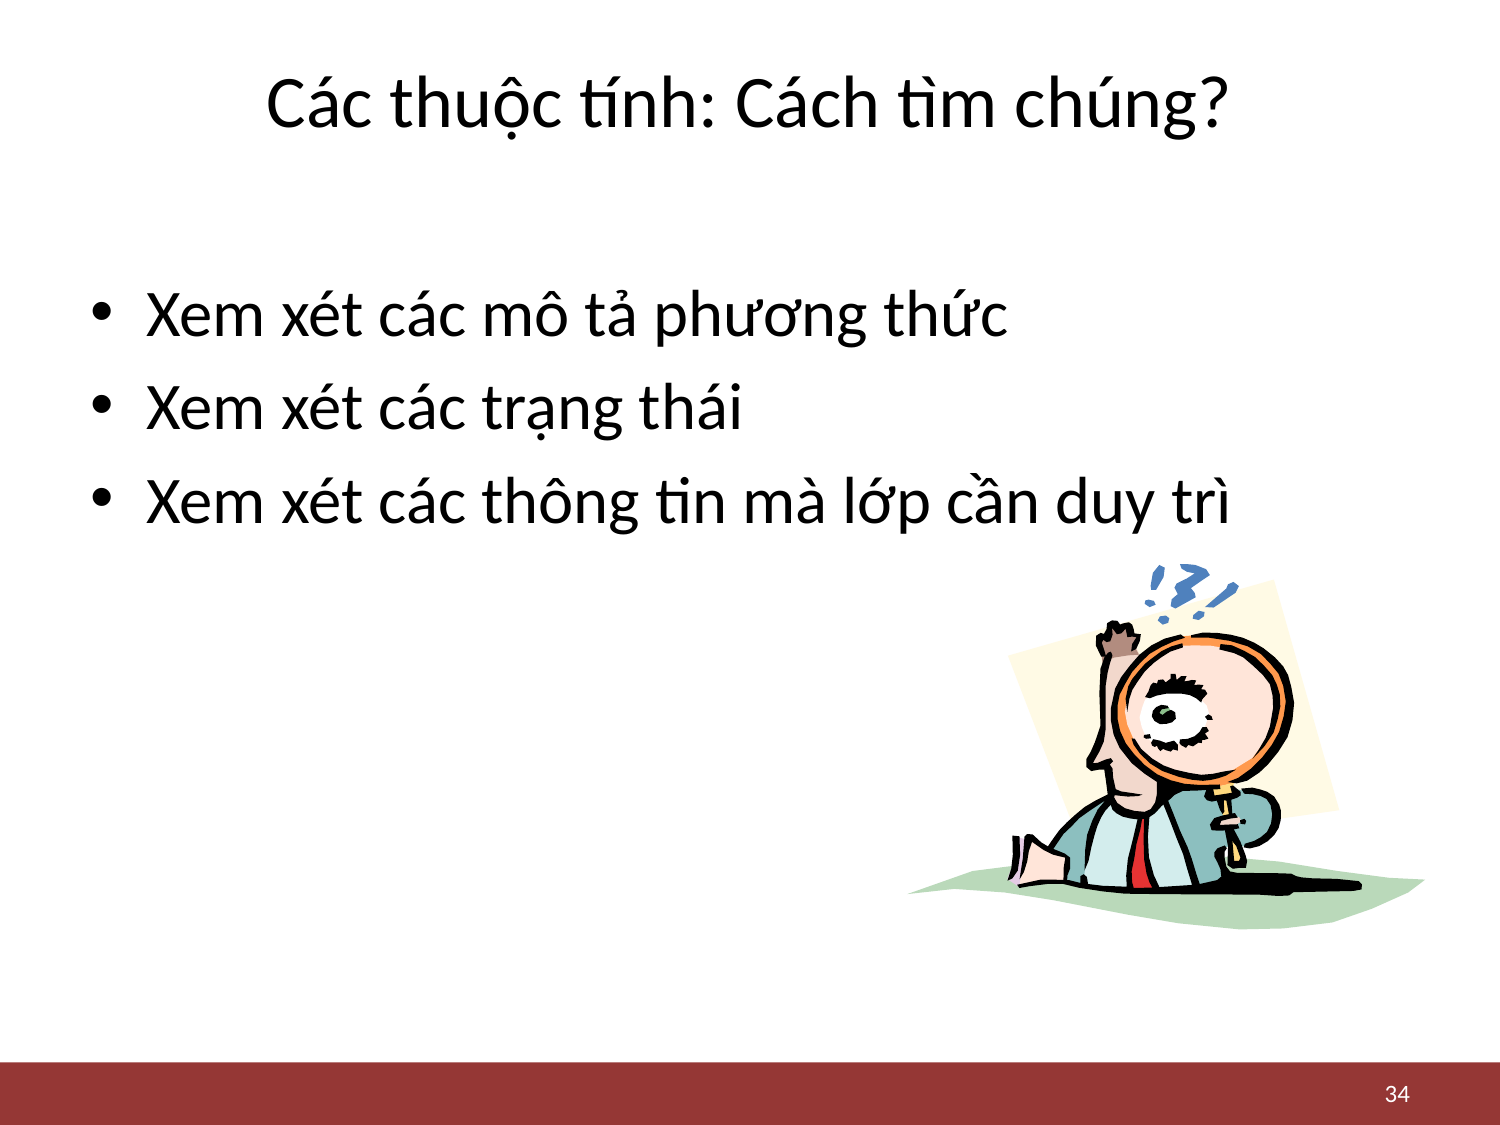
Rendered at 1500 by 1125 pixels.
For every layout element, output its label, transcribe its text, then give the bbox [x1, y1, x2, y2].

slide_number 34 [1074, 1072, 1425, 1113]
title Các thuộc tính: Cách tìm chúng? [75, 45, 1425, 150]
list Xem xét các mô tả phương thức Xem xét các trạng thái Xem xét các thông tin mà lớp cần duy trì [75, 262, 1425, 1005]
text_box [906, 563, 1426, 930]
